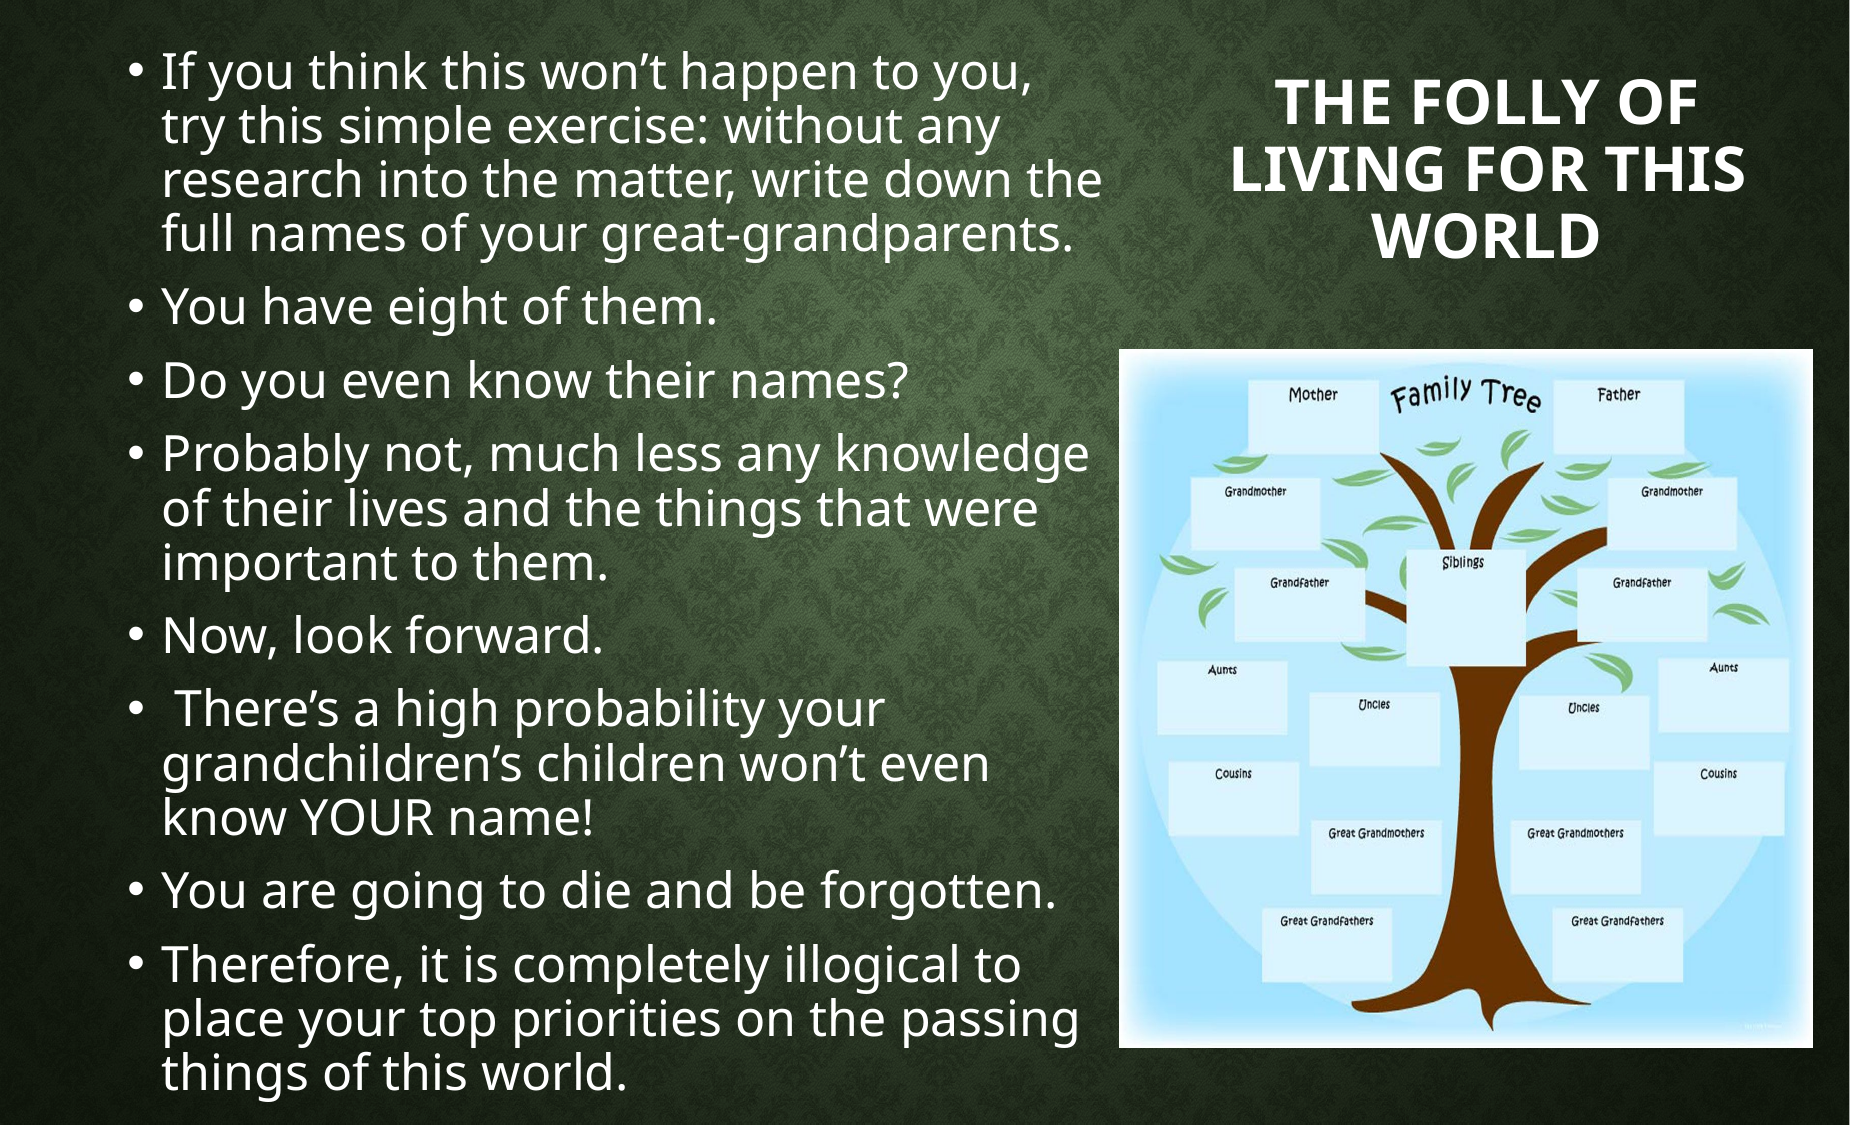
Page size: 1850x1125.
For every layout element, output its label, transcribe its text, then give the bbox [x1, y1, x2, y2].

title The Folly of Living for This World [1174, 62, 1801, 280]
picture [1119, 349, 1813, 1048]
list If you think this won’t happen to you, try this simple exercise: without any research into the matter, write down the full names of your great-grandparents. You have eight of them. Do you even know their names? Probably not, much less any knowledge of their lives and the things that were important to them. Now, look forward. There’s a high probability your grandchildren’s children won’t even know YOUR name! You are going to die and be forgotten. Therefore, it is completely illogical to place your top priorities on the passing things of this world. [112, 37, 1120, 1125]
